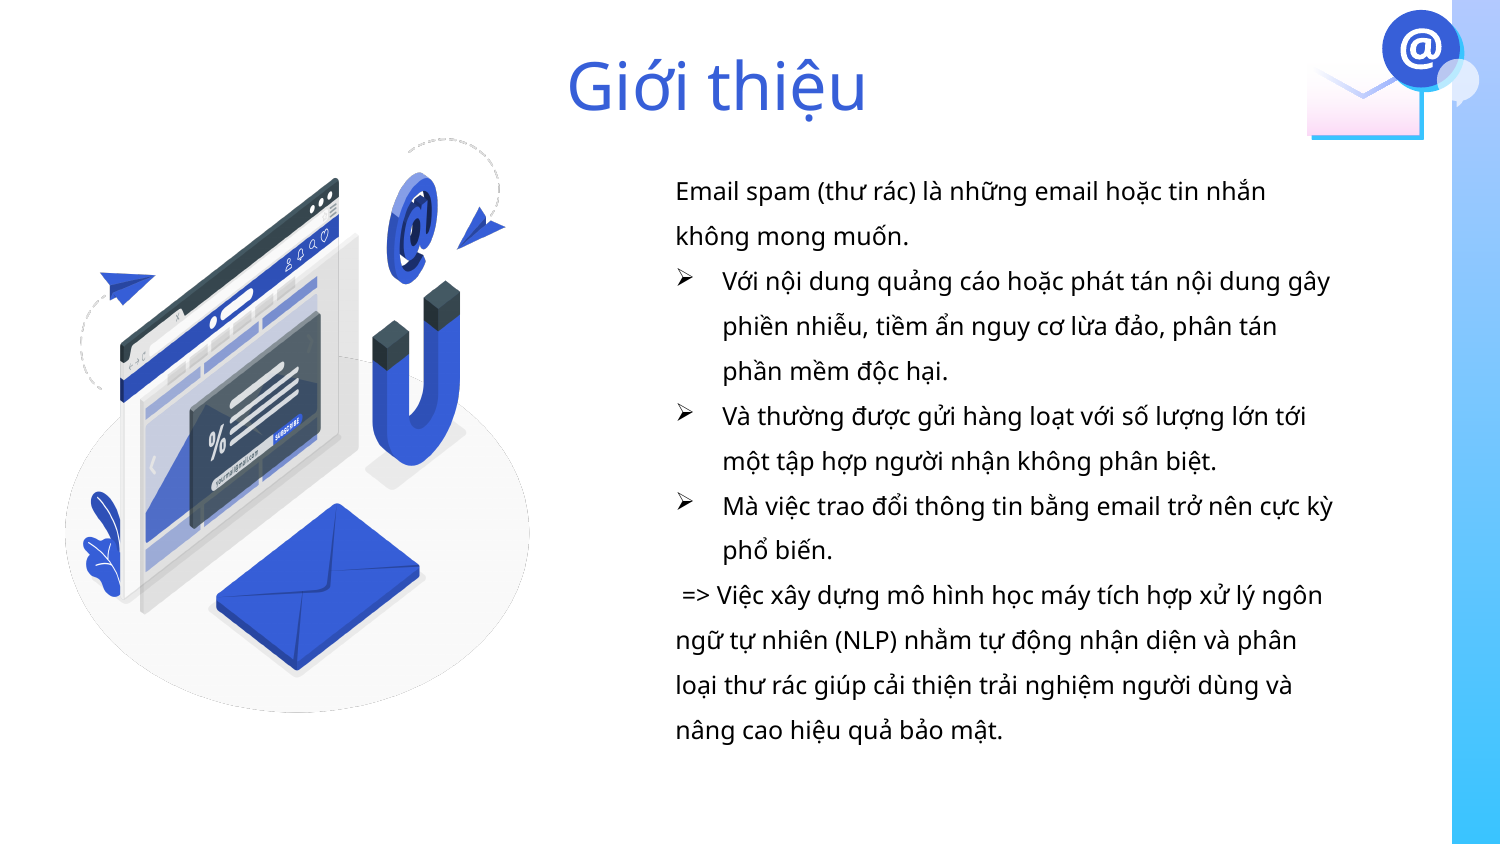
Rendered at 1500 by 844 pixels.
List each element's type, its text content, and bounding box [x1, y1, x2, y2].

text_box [1306, 9, 1480, 141]
subtitle Email spam (thư rác) là những email hoặc tin nhắn không mong muốn. Với nội dung quảng cáo hoặc phát tán nội dung gây phiền nhiễu, tiềm ẩn nguy cơ lừa đảo, phân tán phần mềm độc hại. Và thường được gửi hàng loạt với số lượng lớn tới một tập hợp người nhận không phân biệt. Mà việc trao đổi thông tin bằng email trở nên cực kỳ phổ biến. => Việc xây dựng mô hình học máy tích hợp xử lý ngôn ngữ tự nhiên (NLP) nhằm tự động nhận diện và phân loại thư rác giúp cải thiện trải nghiệm người dùng và nâng cao hiệu quả bảo mật. [660, 140, 1350, 766]
picture [56, 91, 539, 738]
text_box Giới thiệu [85, 28, 1301, 125]
